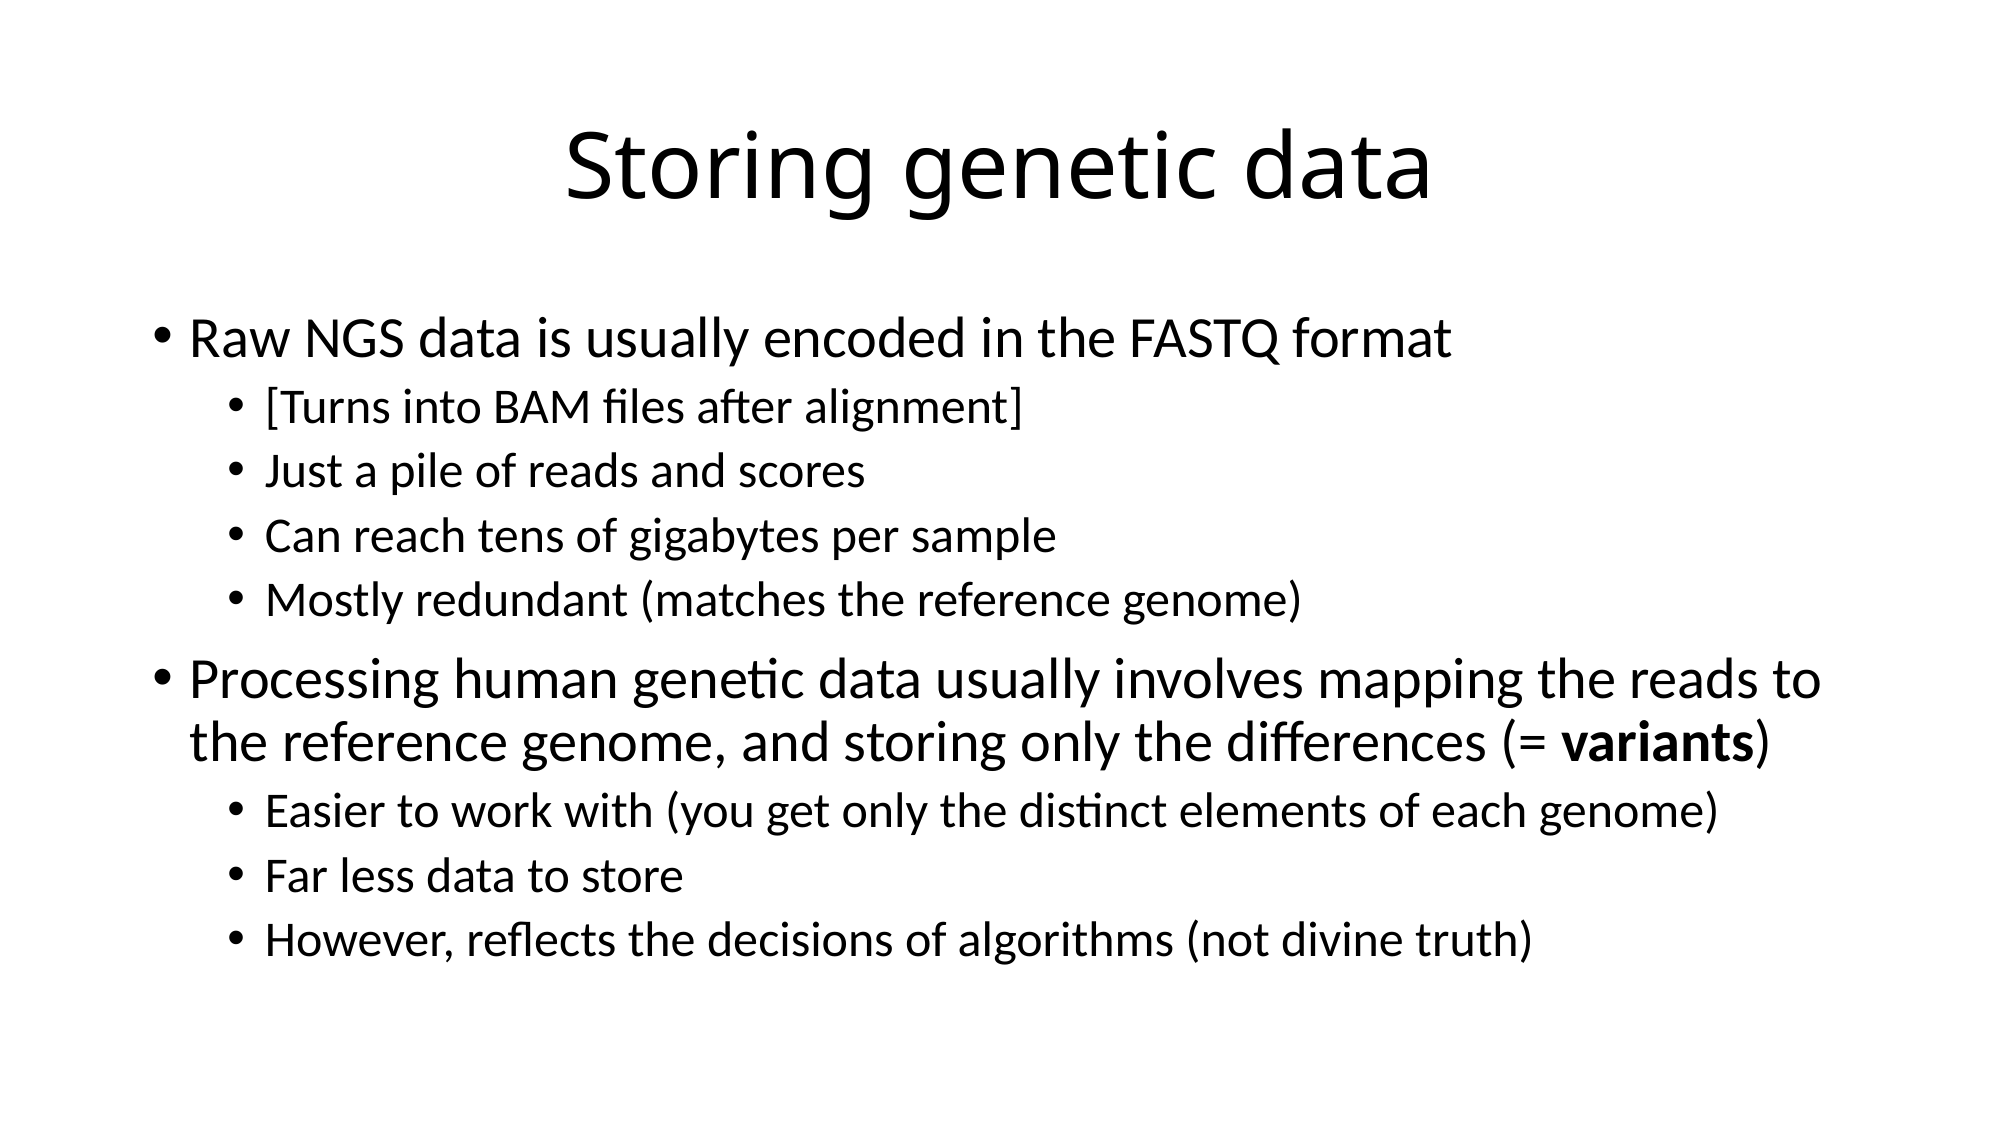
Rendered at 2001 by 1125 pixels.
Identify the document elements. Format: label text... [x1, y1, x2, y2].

list Raw NGS data is usually encoded in the FASTQ format [Turns into BAM files after alignment] Just a pile of reads and scores Can reach tens of gigabytes per sample Mostly redundant (matches the reference genome) Processing human genetic data usually involves mapping the reads to the reference genome, and storing only the differences (= variants) Easier to work with (you get only the distinct elements of each genome) Far less data to store However, reflects the decisions of algorithms (not divine truth) [137, 299, 1863, 1014]
title Storing genetic data [137, 59, 1863, 278]
